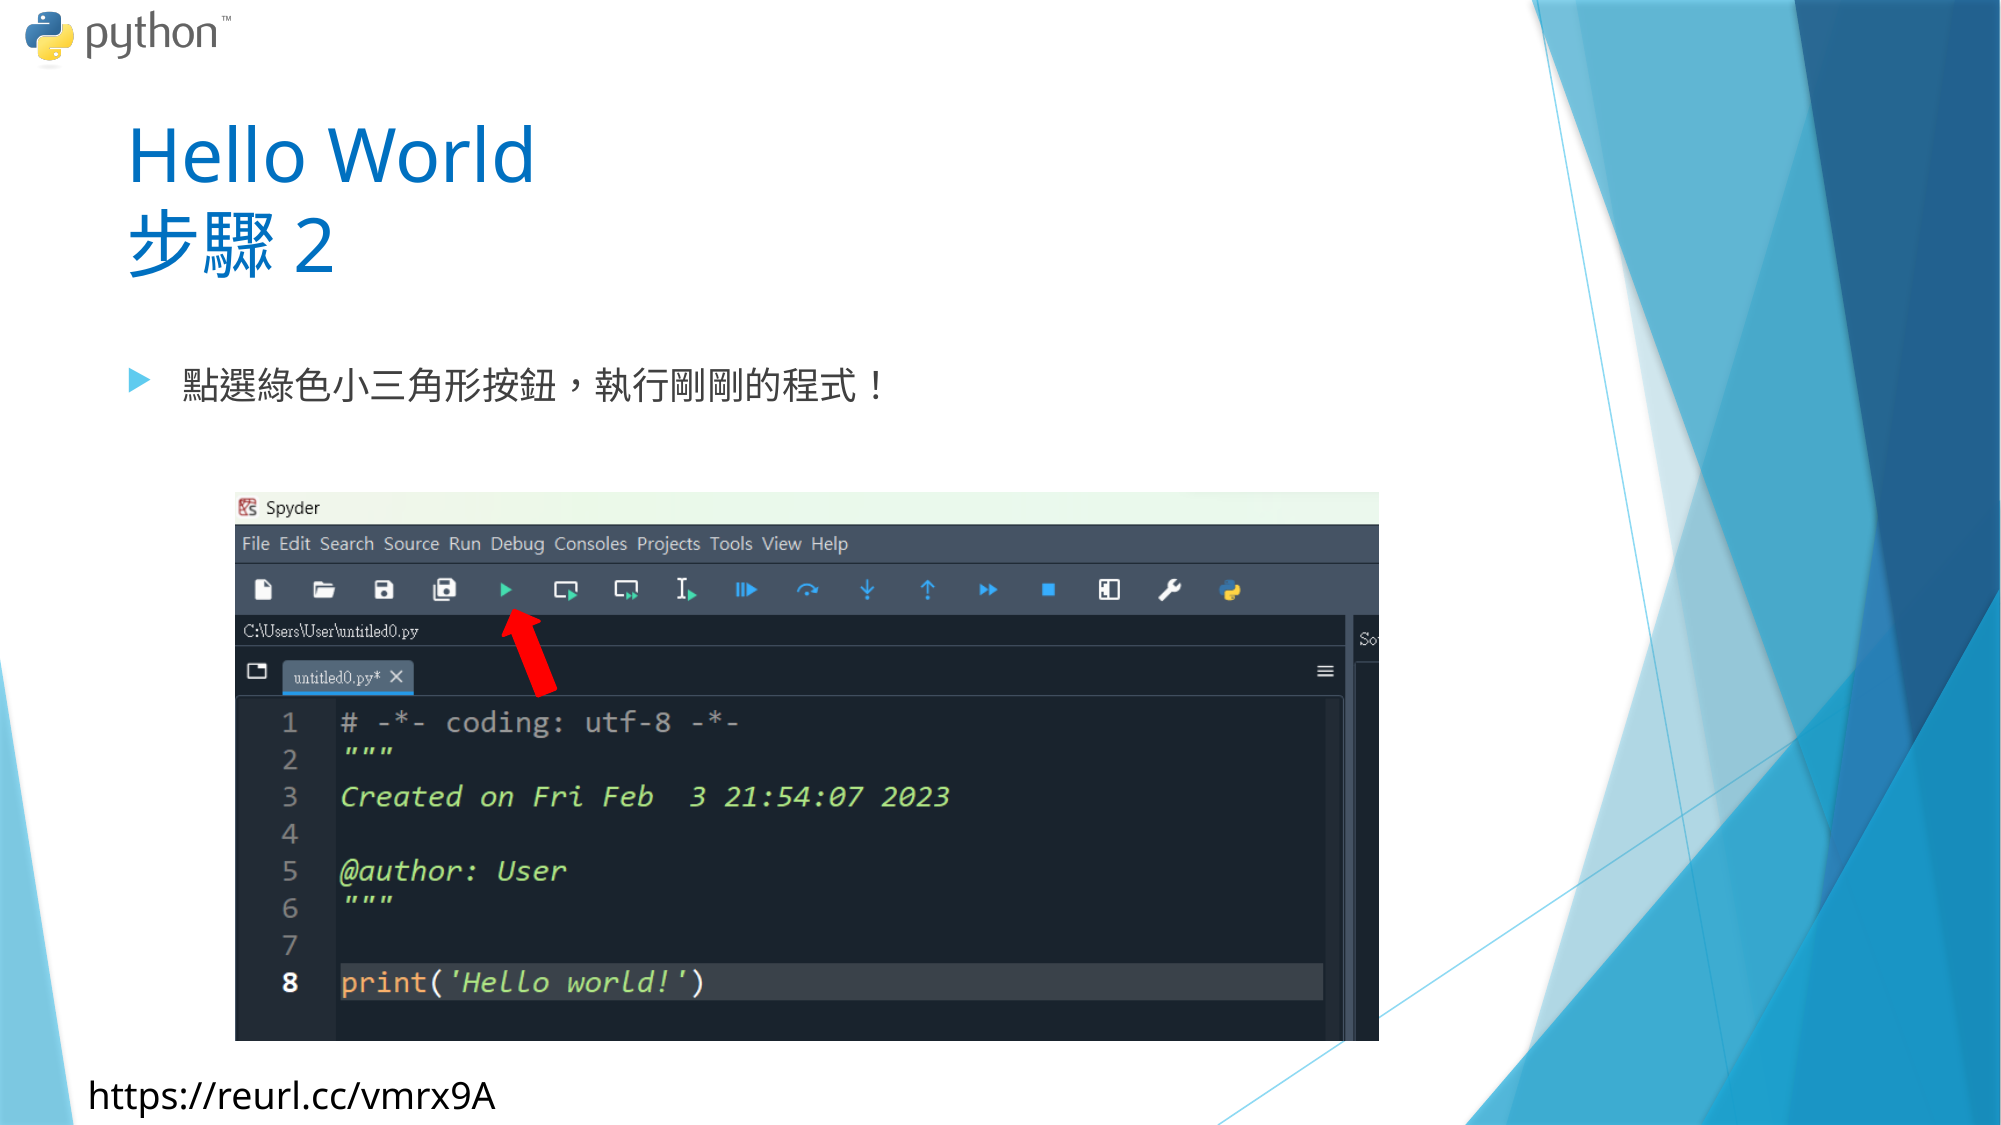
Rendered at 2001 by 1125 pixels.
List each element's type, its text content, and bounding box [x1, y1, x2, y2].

list 點選綠色小三角形按鈕，執行剛剛的程式！ [111, 354, 1522, 992]
picture [235, 491, 1379, 1042]
title Hello World 步驟2 [111, 99, 1522, 317]
picture [23, 9, 233, 71]
